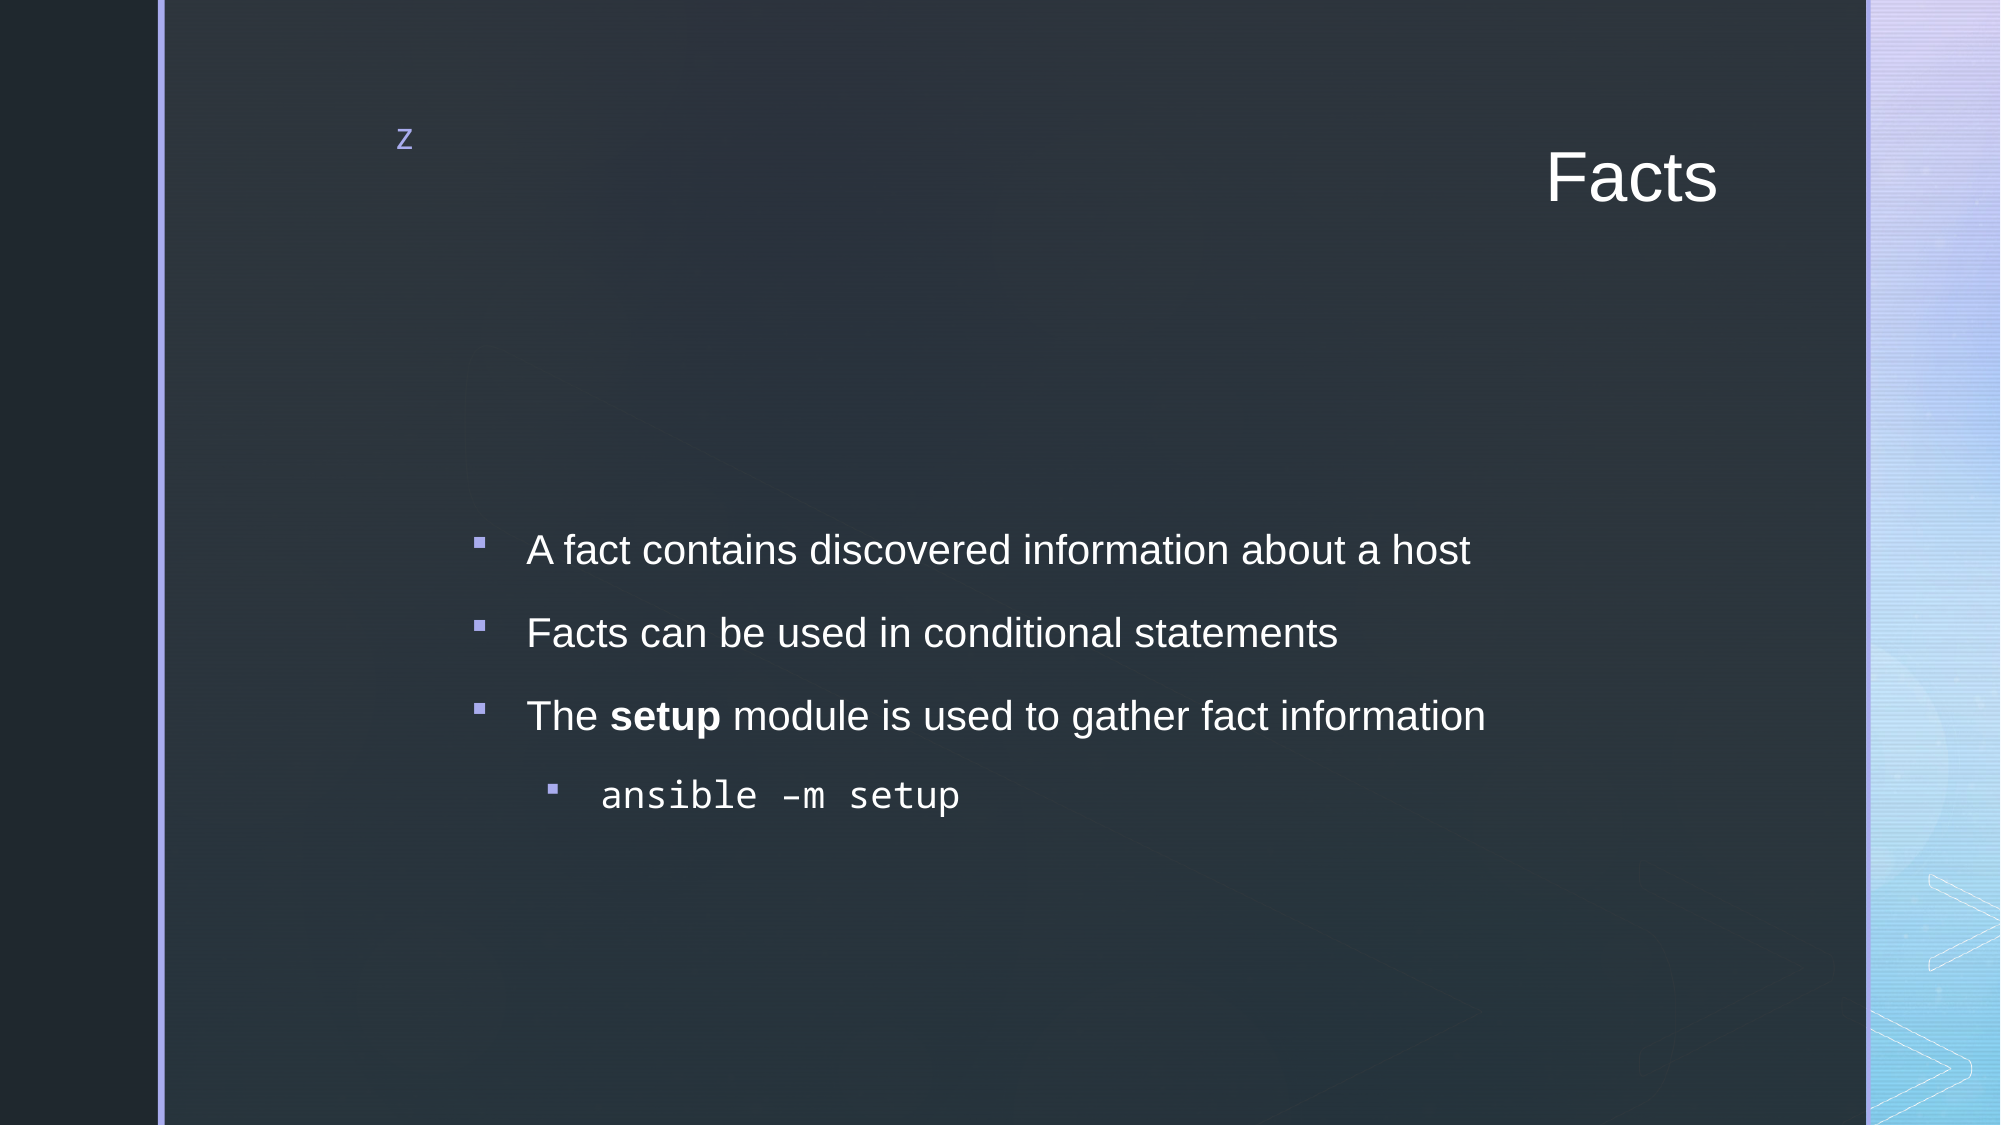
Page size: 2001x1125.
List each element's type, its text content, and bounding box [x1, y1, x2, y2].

list A fact contains discovered information about a host Facts can be used in conditional statements The setup module is used to gather fact information ansible –m setup [454, 336, 1734, 993]
title Facts [428, 132, 1734, 310]
picture [1871, 0, 2001, 1125]
